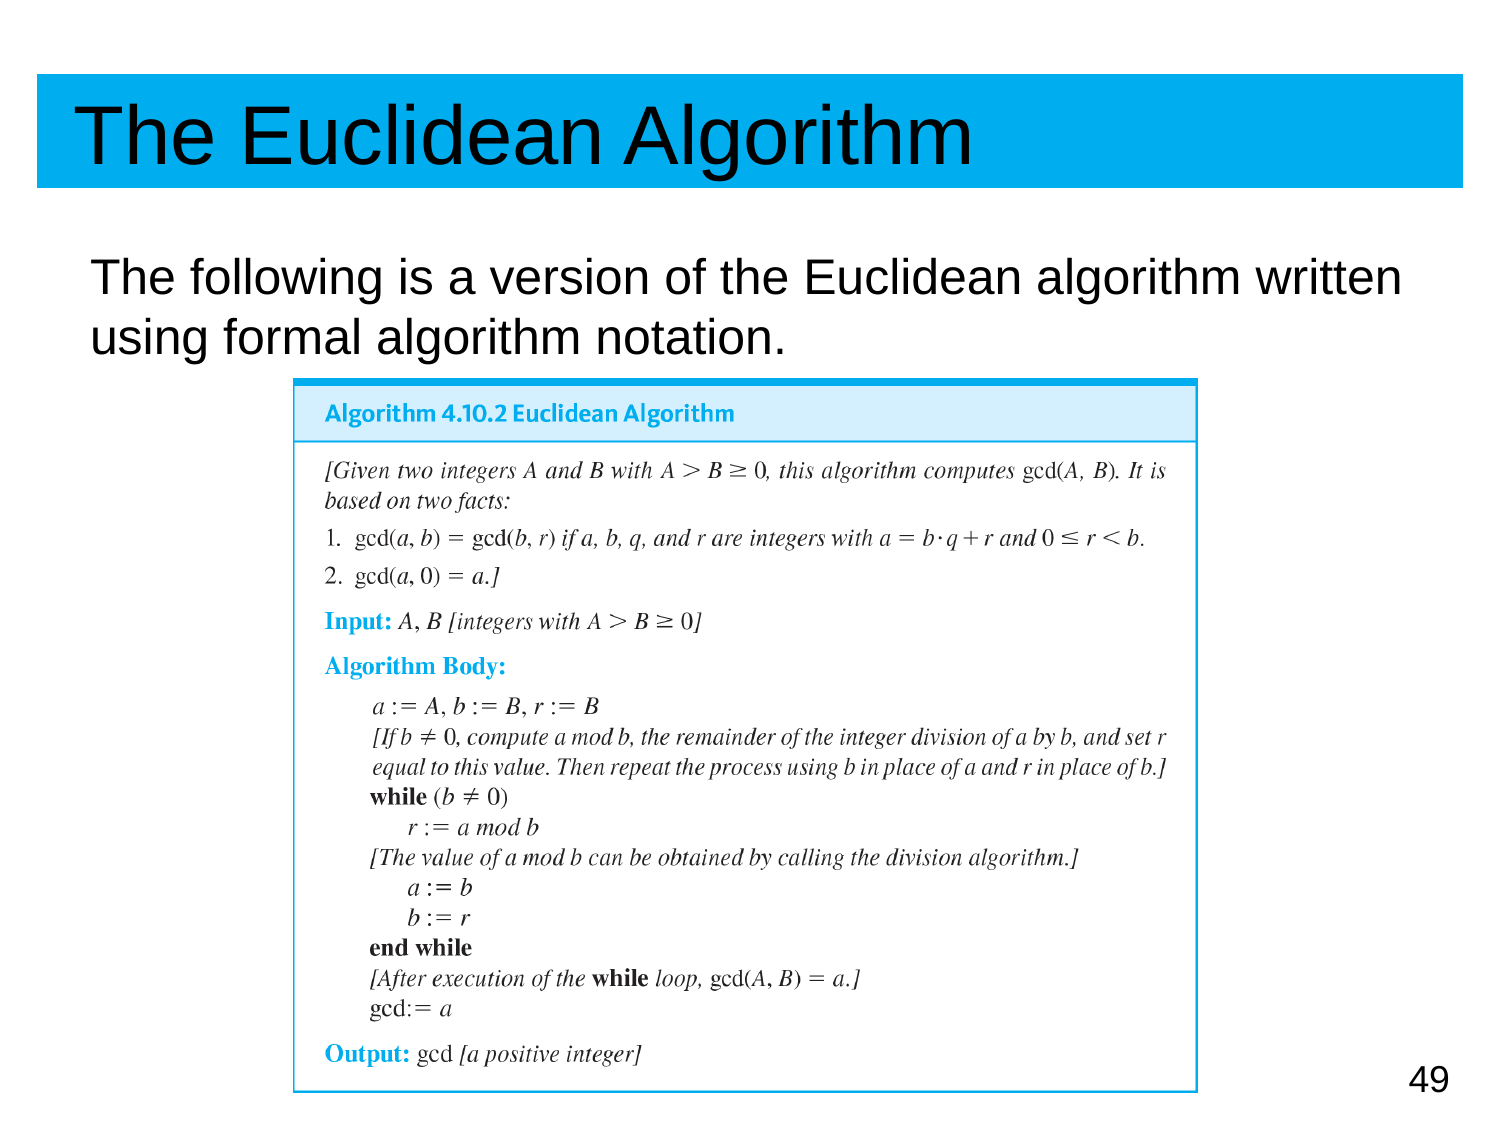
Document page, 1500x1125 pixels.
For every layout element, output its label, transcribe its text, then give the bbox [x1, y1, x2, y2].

picture [287, 374, 1203, 1097]
title The Euclidean Algorithm [58, 37, 1408, 225]
list The following is a version of the Euclidean algorithm written using formal algorithm notation. [75, 237, 1425, 375]
